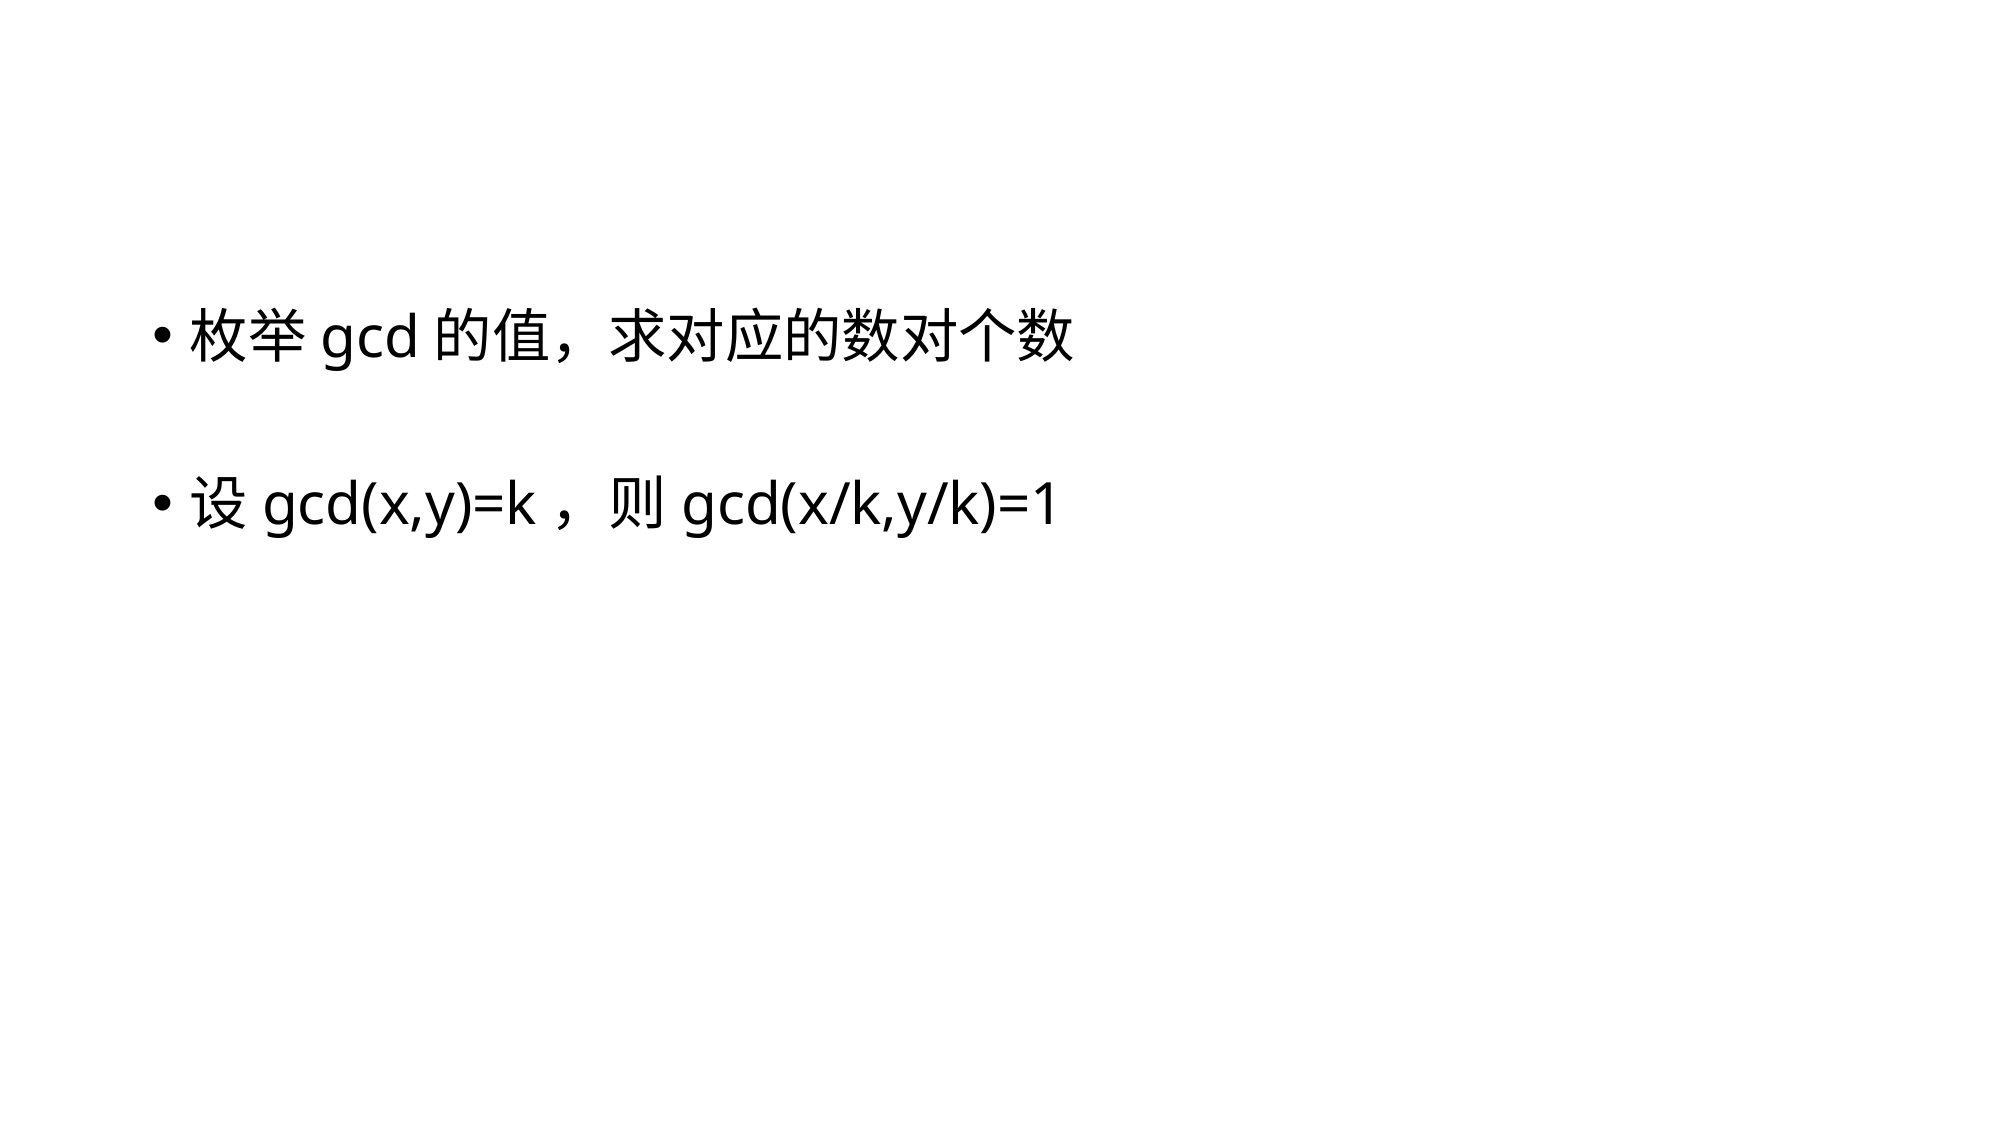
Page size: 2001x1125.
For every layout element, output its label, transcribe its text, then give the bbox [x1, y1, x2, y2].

list 枚举gcd的值，求对应的数对个数 设gcd(x,y)=k，则gcd(x/k,y/k)=1 [137, 299, 1863, 1014]
